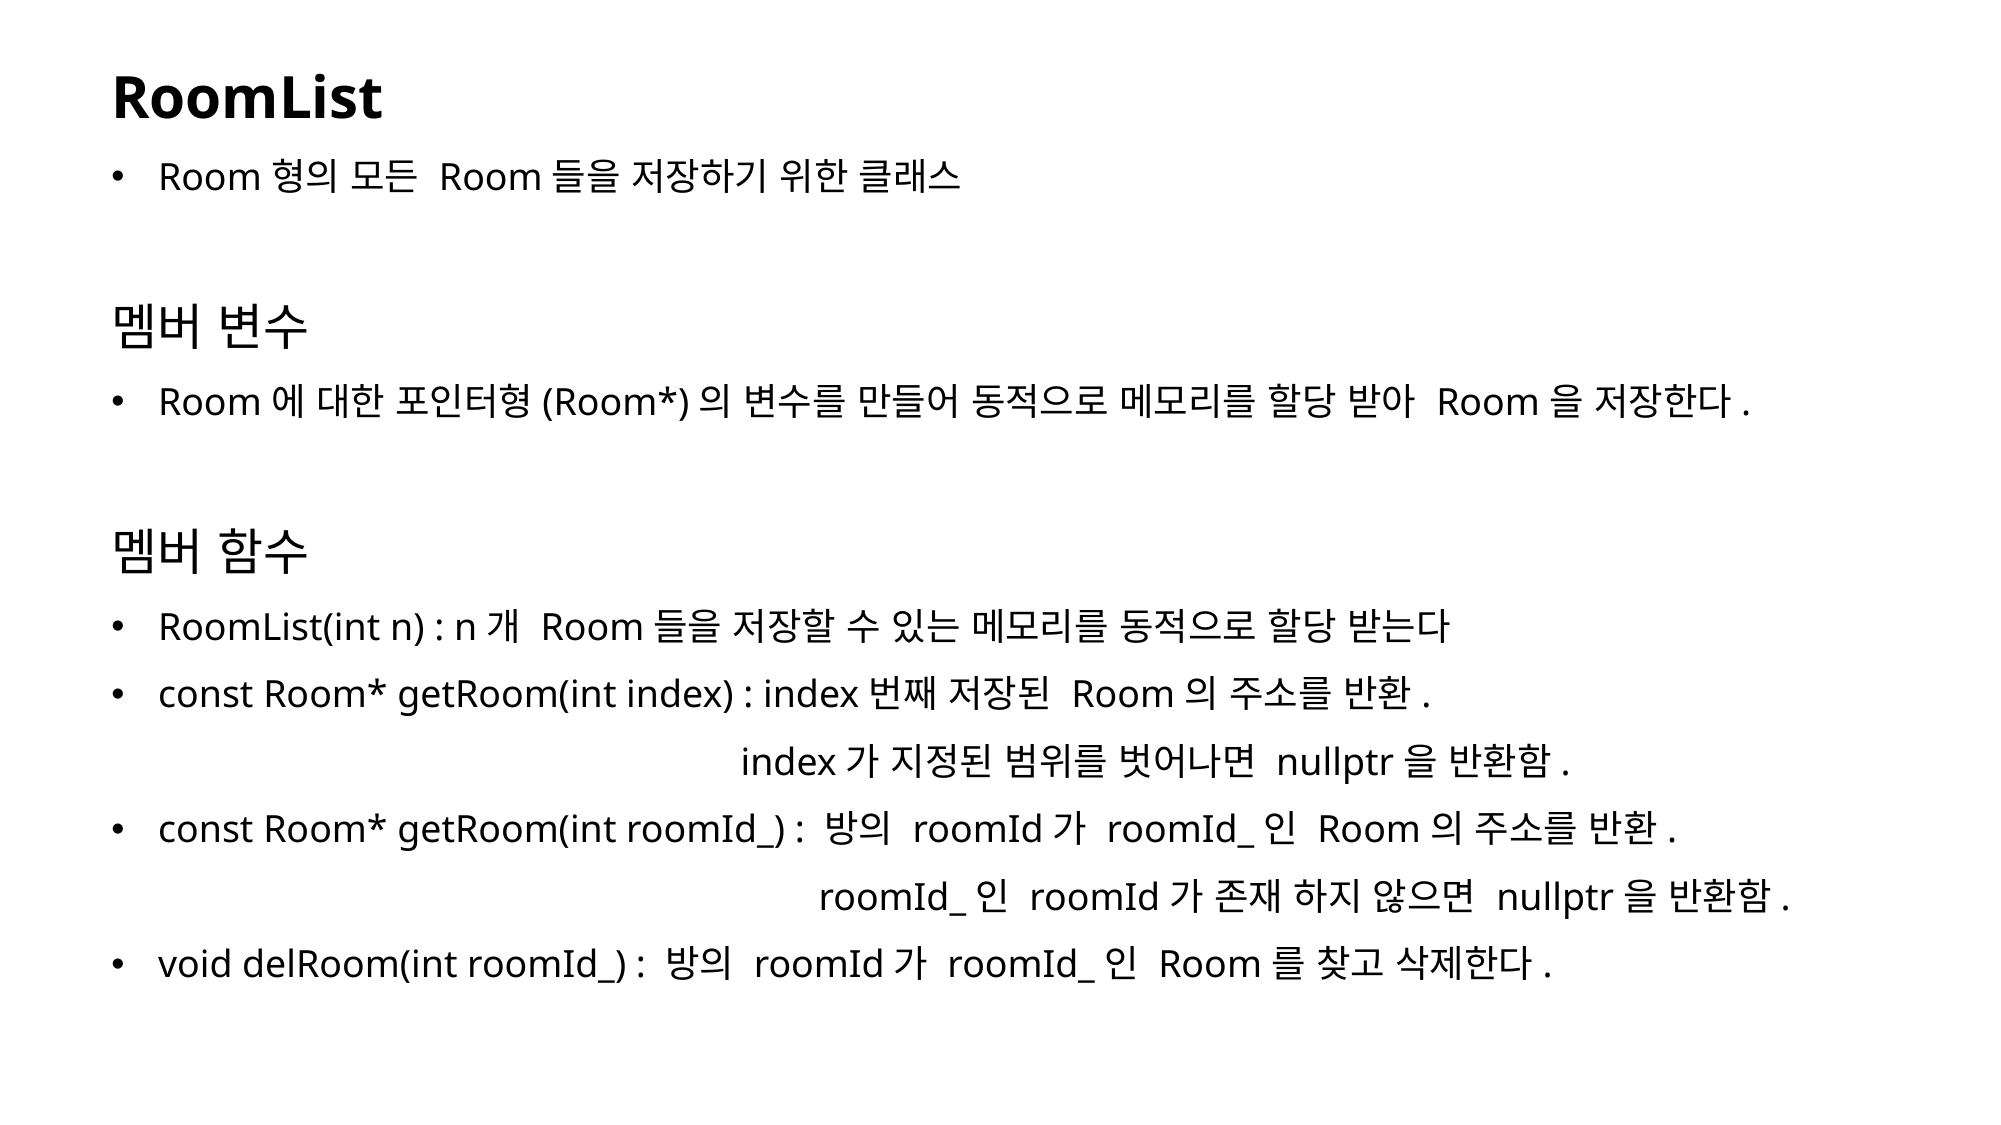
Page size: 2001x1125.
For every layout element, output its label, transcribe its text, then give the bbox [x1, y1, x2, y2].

text_box RoomList Room형의 모든 Room들을 저장하기 위한 클래스 멤버 변수 Room에 대한 포인터형(Room*)의 변수를 만들어 동적으로 메모리를 할당 받아 Room을 저장한다. 멤버 함수 RoomList(int n) : n개 Room들을 저장할 수 있는 메모리를 동적으로 할당 받는다 const Room* getRoom(int index) : index번째 저장된 Room의 주소를 반환. index가 지정된 범위를 벗어나면 nullptr을 반환함. const Room* getRoom(int roomId_) : 방의 roomId가 roomId_인 Room의 주소를 반환. roomId_인 roomId가 존재 하지 않으면 nullptr을 반환함. void delRoom(int roomId_) : 방의 roomId가 roomId_인 Room를 찾고 삭제한다. [96, 18, 1806, 993]
